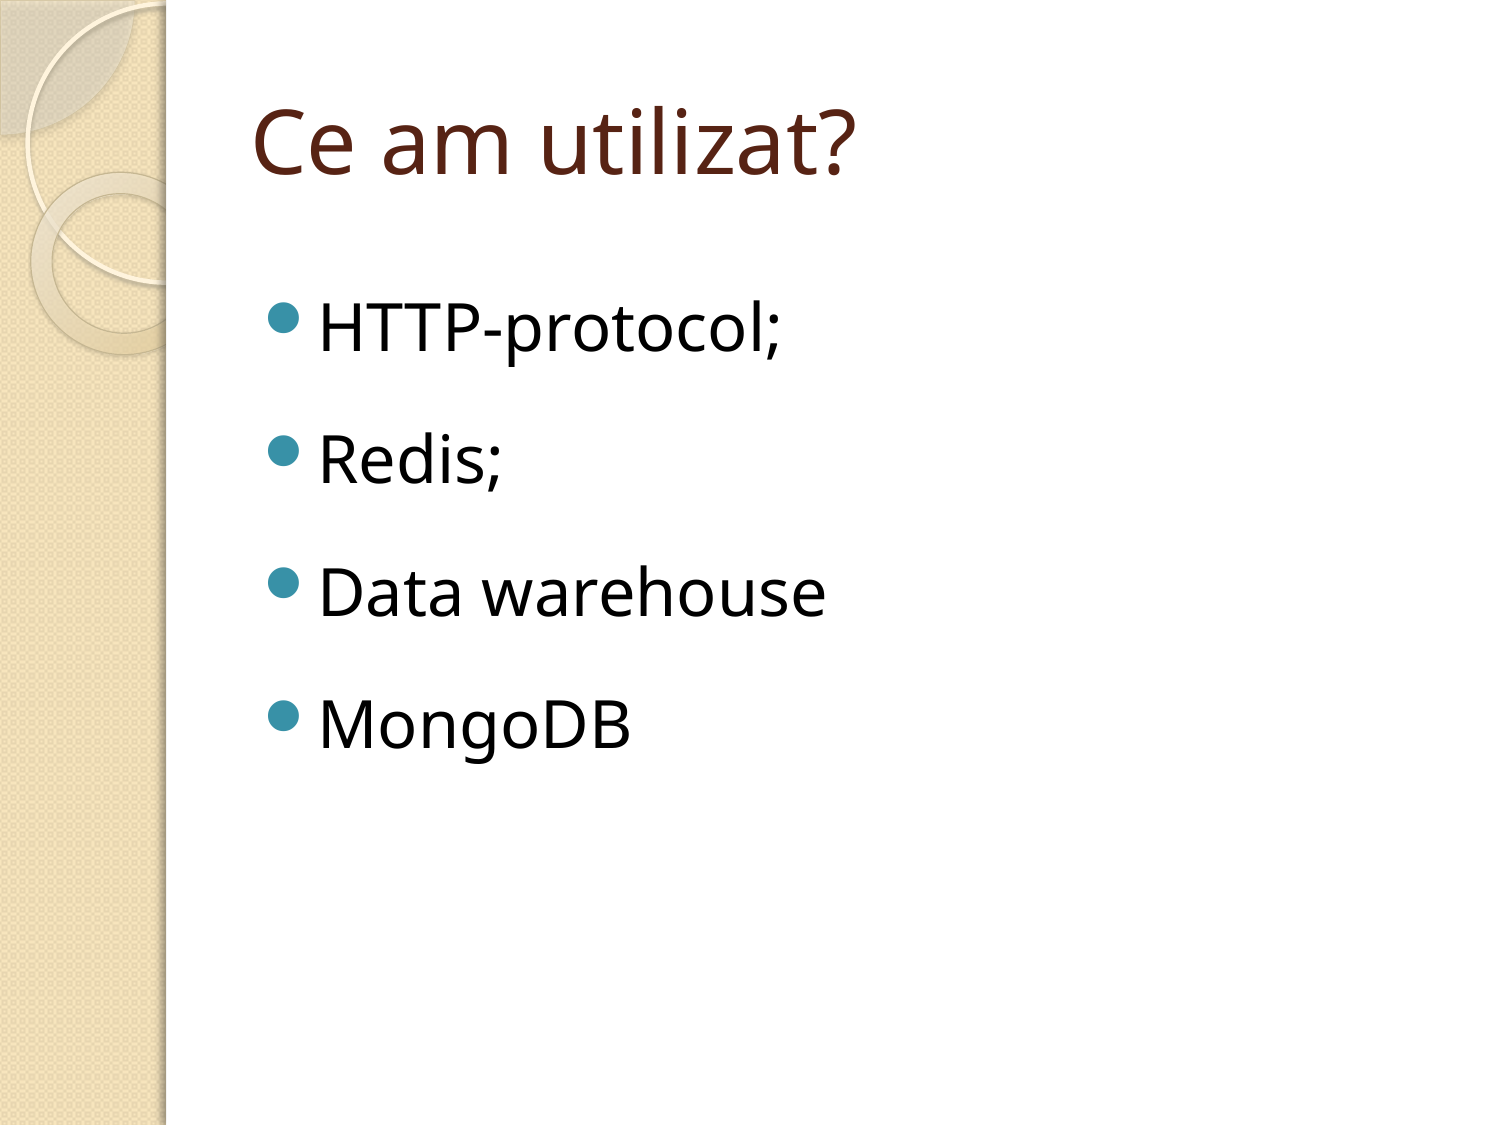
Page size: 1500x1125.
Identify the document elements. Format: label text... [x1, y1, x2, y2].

title Ce am utilizat? [235, 45, 1466, 233]
list HTTP-protocol; Redis; Data warehouse MongoDB [235, 237, 1466, 1025]
